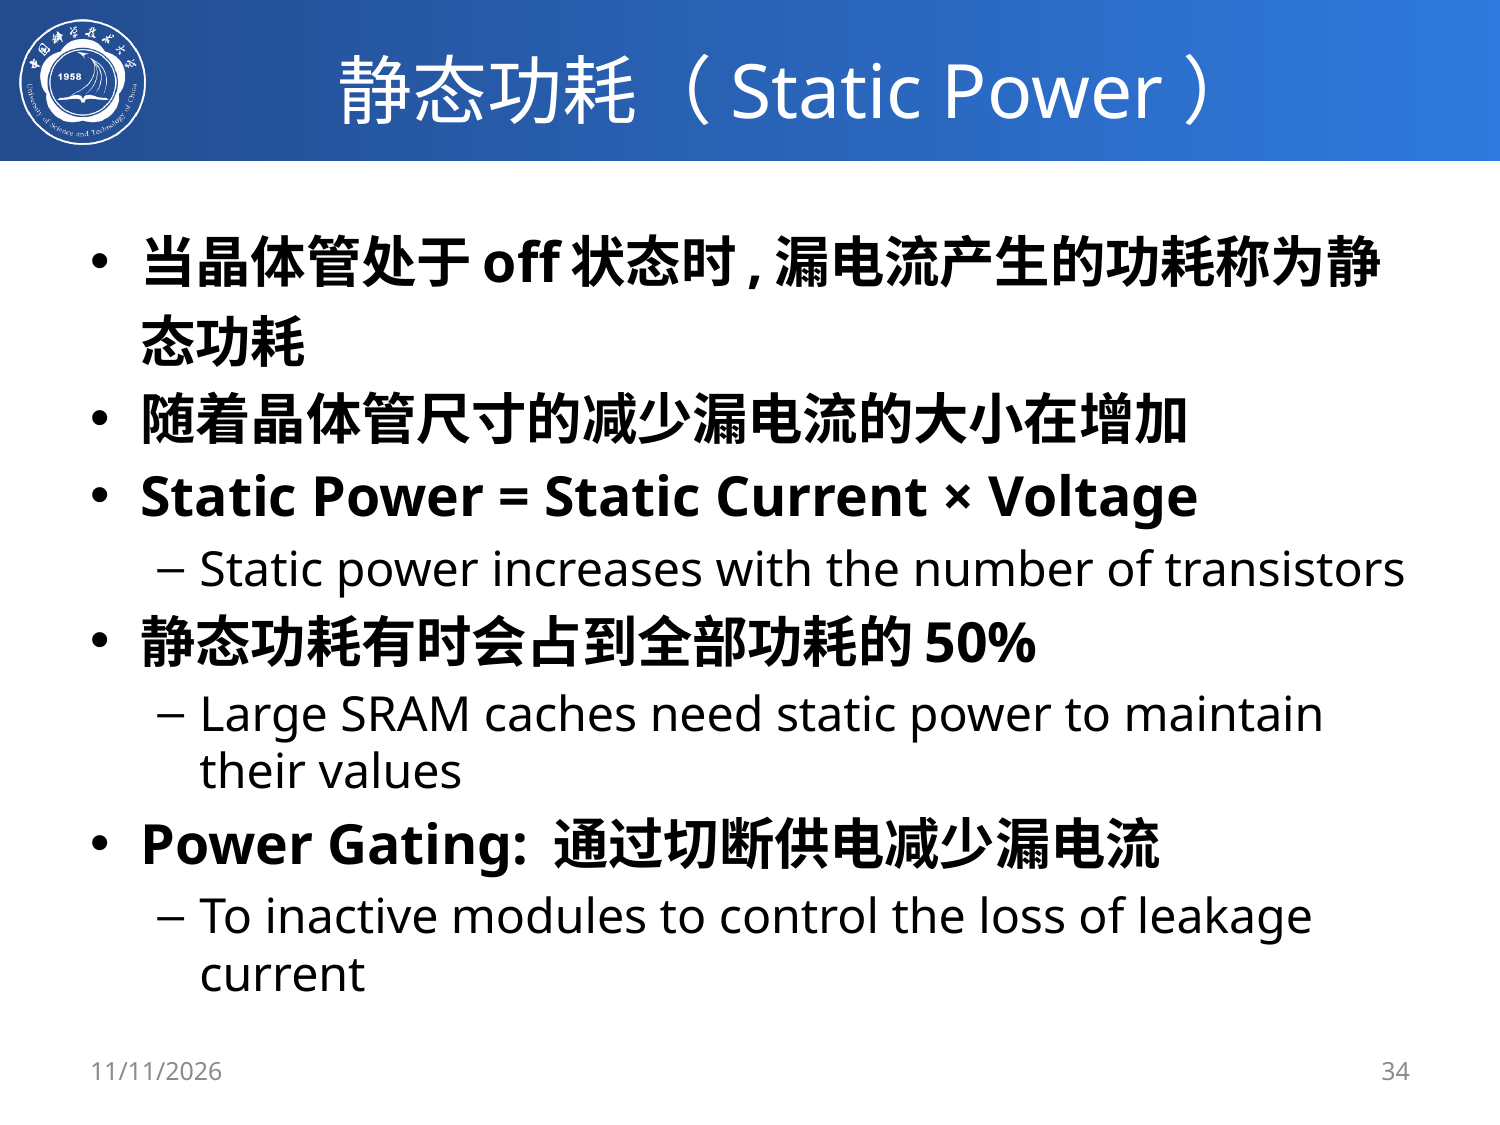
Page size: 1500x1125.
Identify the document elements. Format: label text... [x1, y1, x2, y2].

title 静态功耗（Static Power） [169, 24, 1425, 153]
picture [19, 19, 146, 145]
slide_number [75, 1042, 425, 1103]
slide_number 34 [1074, 1042, 1425, 1103]
list 当晶体管处于off状态时,漏电流产生的功耗称为静态功耗 随着晶体管尺寸的减少漏电流的大小在增加 Static Power = Static Current × Voltage Static power increases with the number of transistors 静态功耗有时会占到全部功耗的50% Large SRAM caches need static power to maintain their values Power Gating: 通过切断供电减少漏电流 To inactive modules to control the loss of leakage current [75, 206, 1425, 1036]
